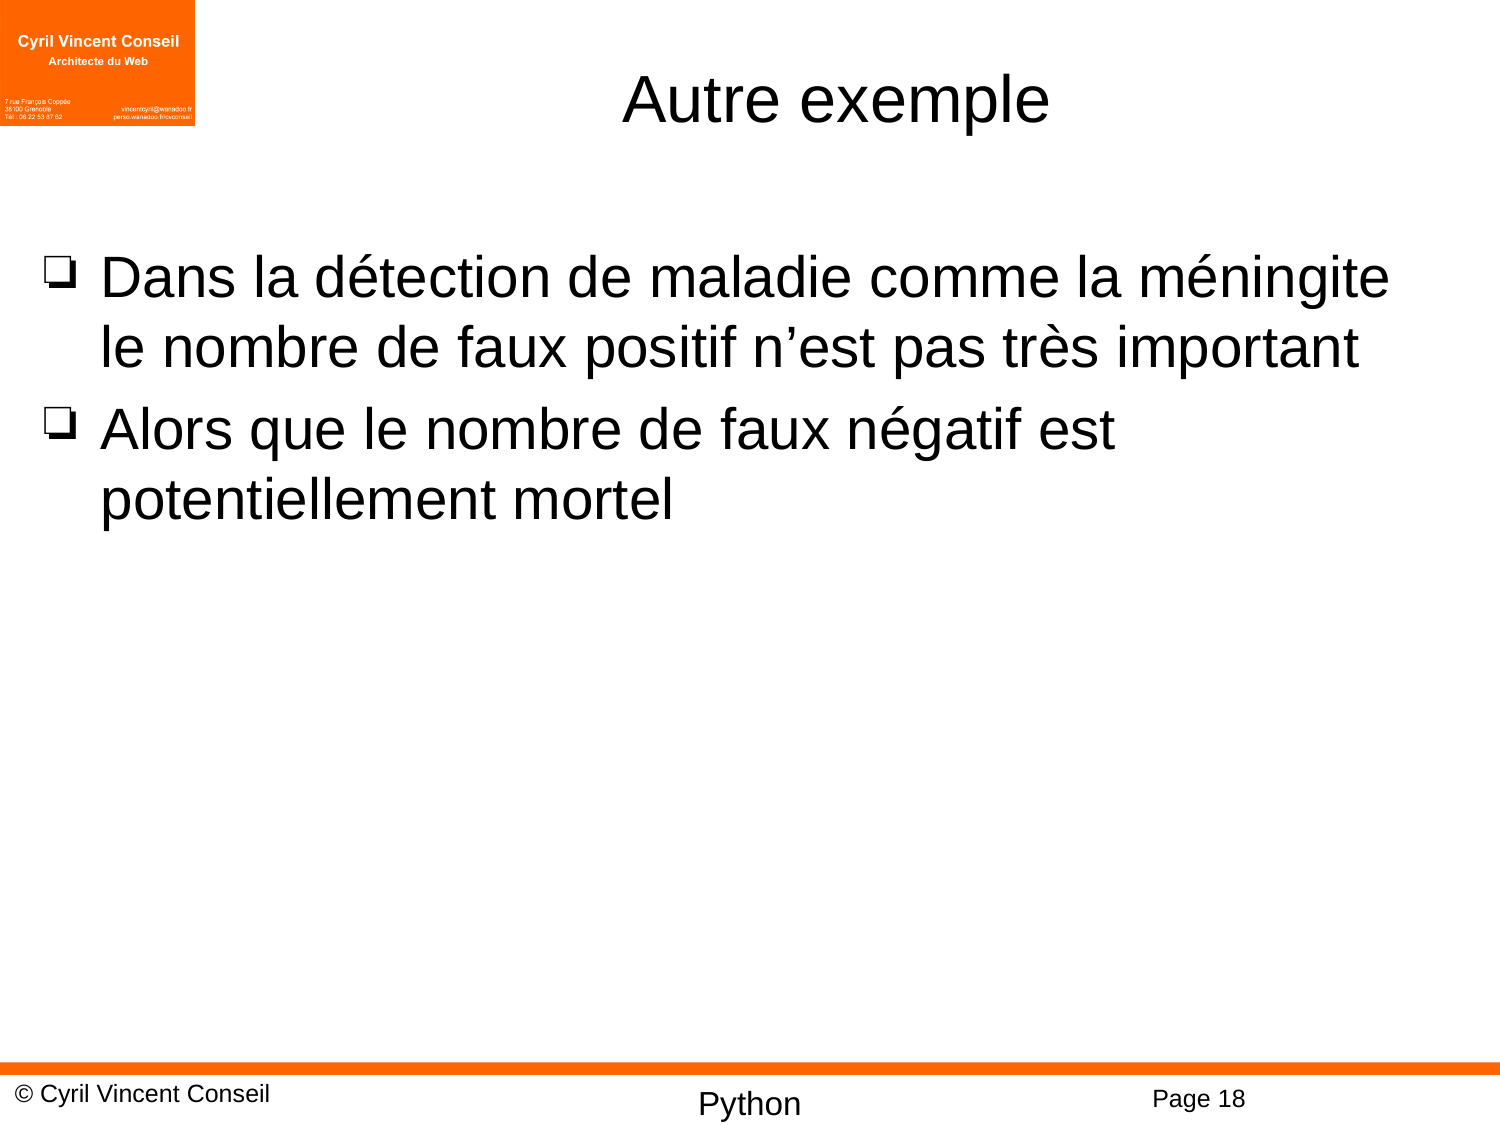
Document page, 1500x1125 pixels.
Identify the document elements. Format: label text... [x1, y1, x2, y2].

picture [0, 0, 195, 126]
title Autre exemple [194, 2, 1480, 190]
list Dans la détection de maladie comme la méningite le nombre de faux positif n’est pas très important Alors que le nombre de faux négatif est potentiellement mortel [29, 231, 1468, 1059]
